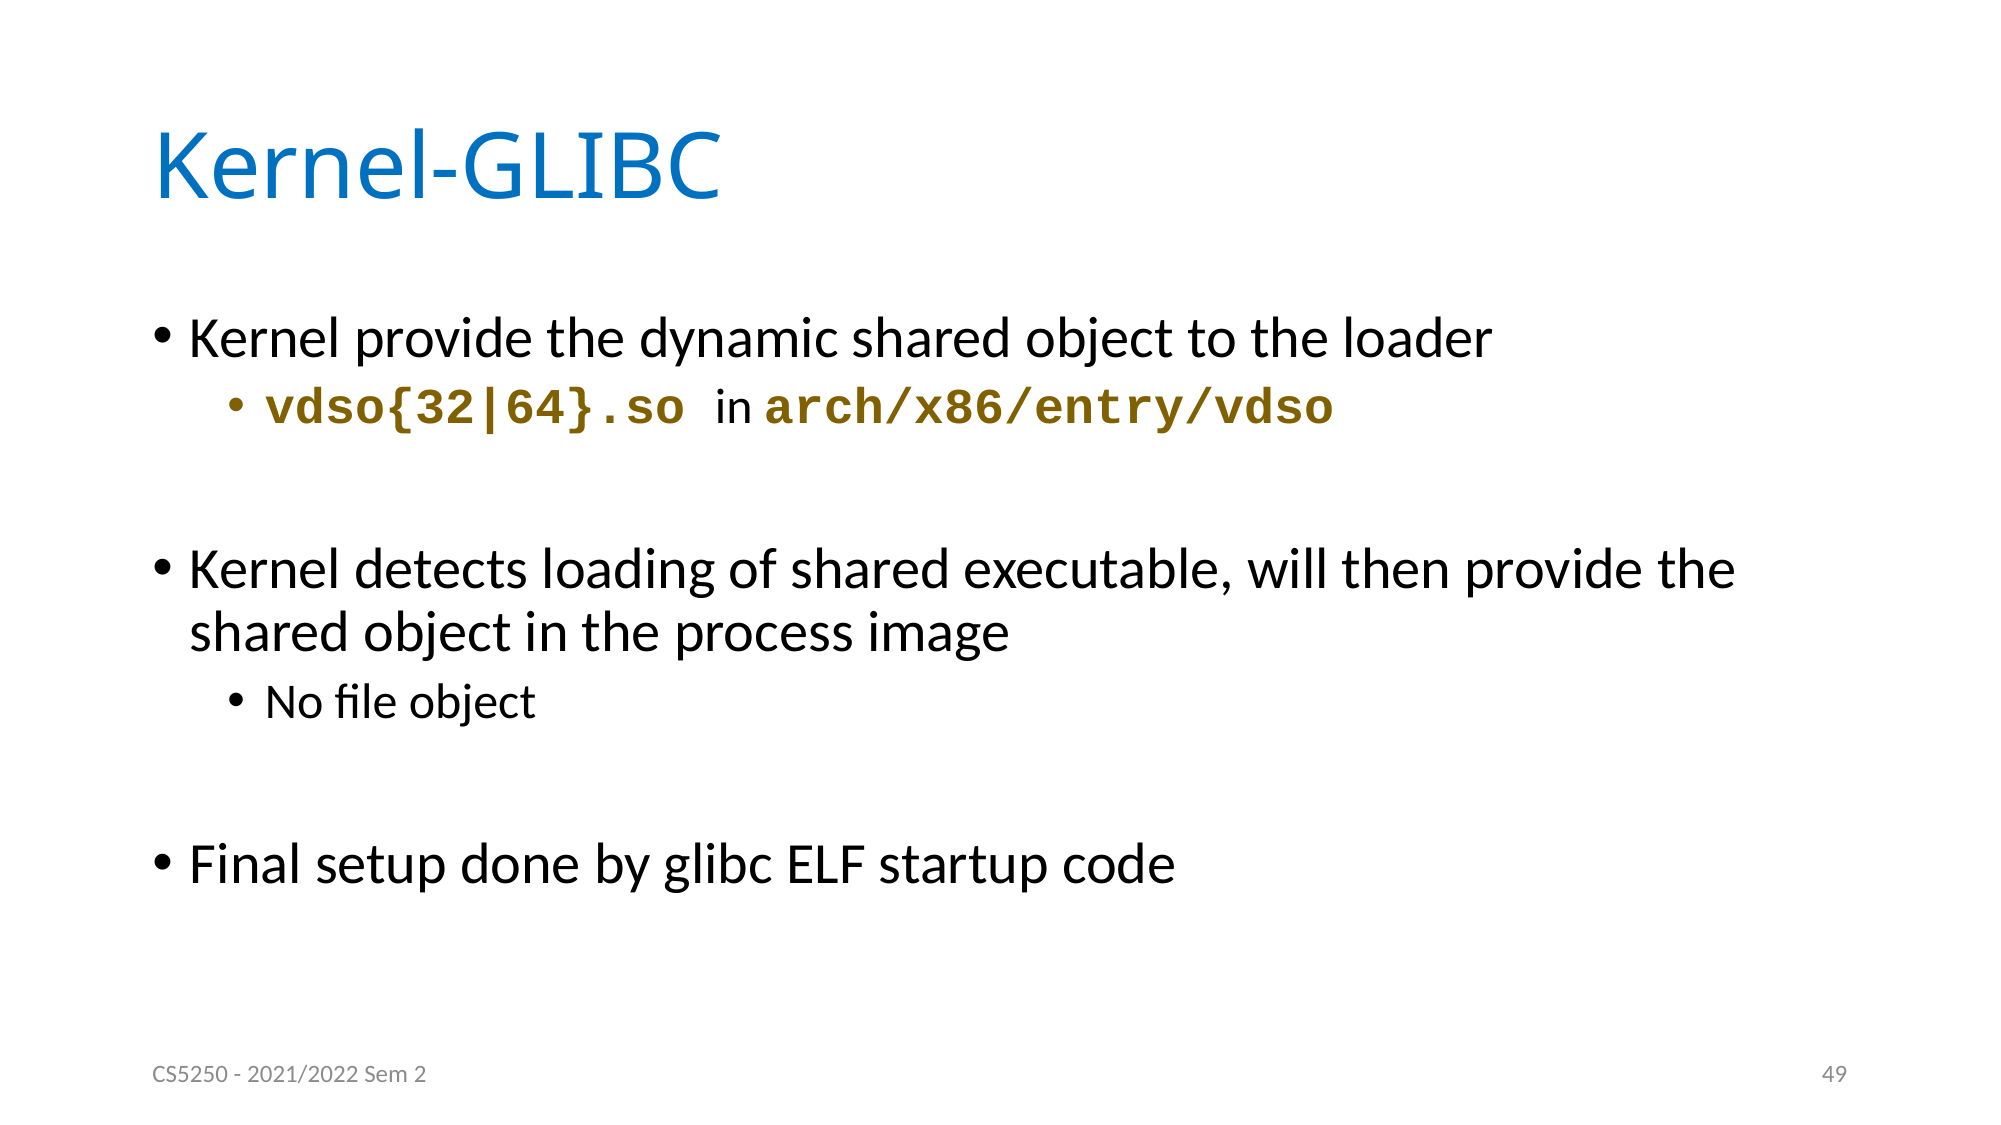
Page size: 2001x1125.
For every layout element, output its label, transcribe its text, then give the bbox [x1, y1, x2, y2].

title Kernel-GLIBC [137, 59, 1863, 278]
slide_number 49 [1412, 1042, 1863, 1103]
slide_number CS5250 - 2021/2022 Sem 2 [137, 1042, 588, 1103]
list Kernel provide the dynamic shared object to the loader vdso{32|64}.so in arch/x86/entry/vdso Kernel detects loading of shared executable, will then provide the shared object in the process image No file object Final setup done by glibc ELF startup code [137, 299, 1863, 1014]
